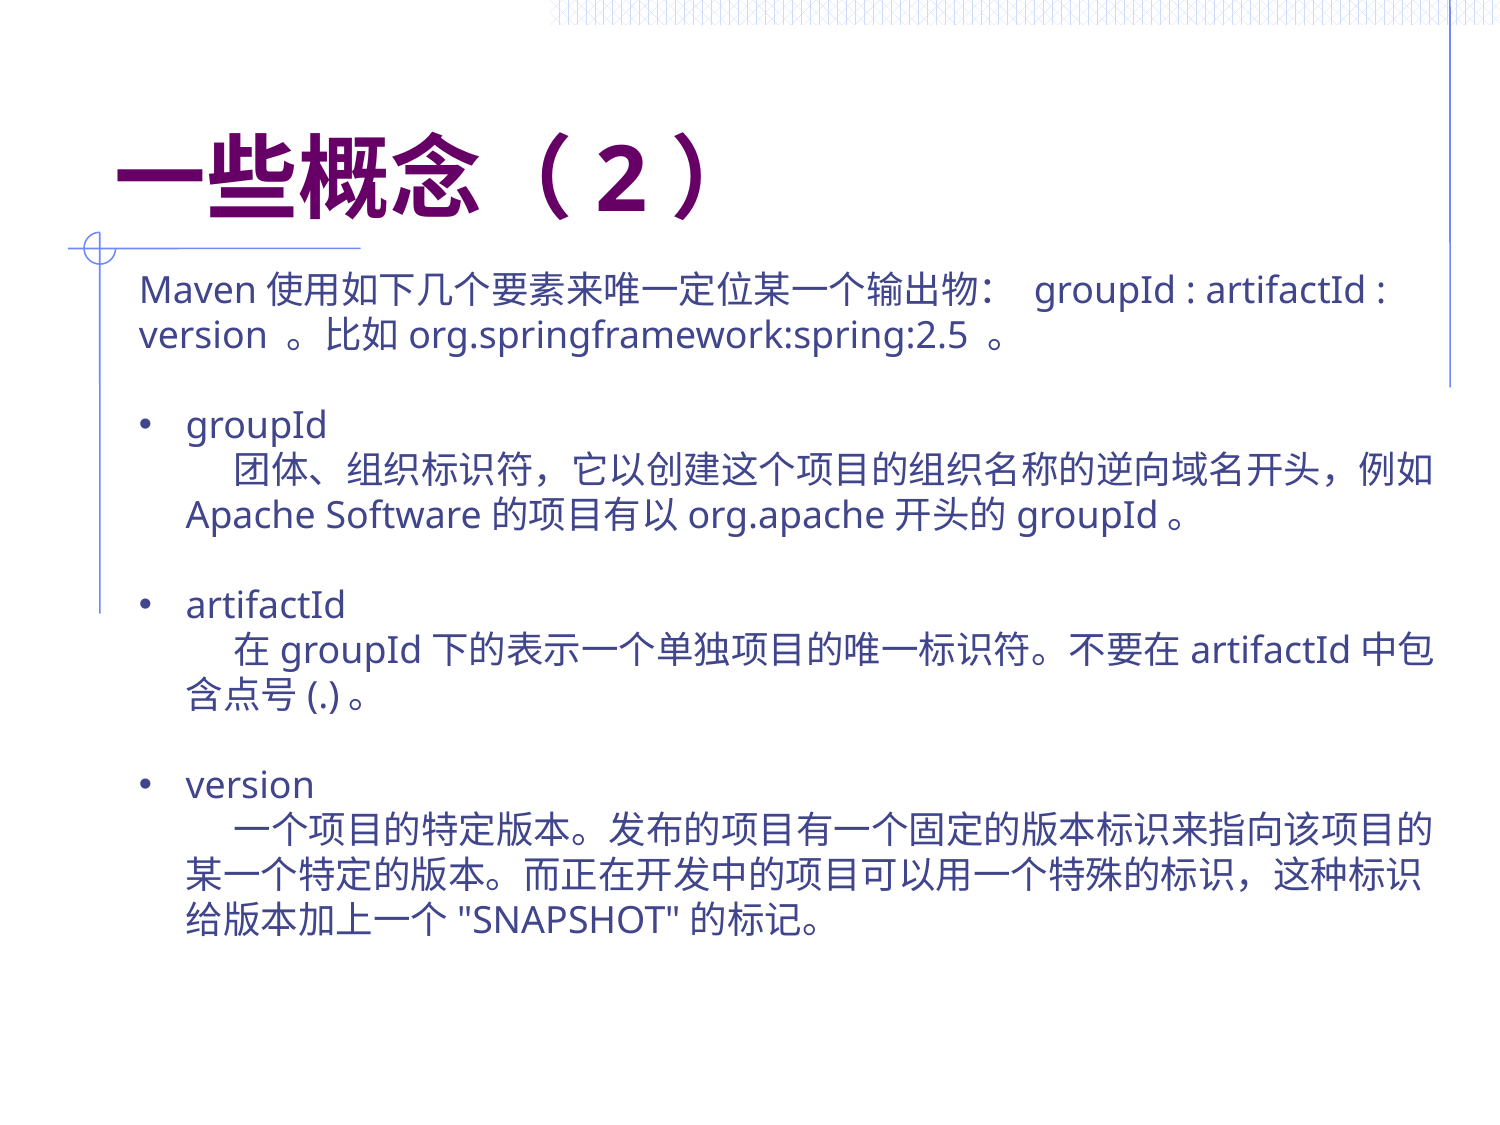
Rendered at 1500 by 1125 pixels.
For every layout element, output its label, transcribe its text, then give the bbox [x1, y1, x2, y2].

text_box Maven使用如下几个要素来唯一定位某一个输出物： groupId : artifactId : version 。比如org.springframework:spring:2.5 。 groupId 团体、组织标识符，它以创建这个项目的组织名称的逆向域名开头，例如Apache Software的项目有以org.apache开头的groupId。 artifactId 在groupId下的表示一个单独项目的唯一标识符。不要在artifactId中包含点号(.)。 version 一个项目的特定版本。发布的项目有一个固定的版本标识来指向该项目的某一个特定的版本。而正在开发中的项目可以用一个特殊的标识，这种标识给版本加上一个"SNAPSHOT"的标记。 [123, 258, 1459, 994]
title 一些概念（2） [99, 49, 1376, 238]
